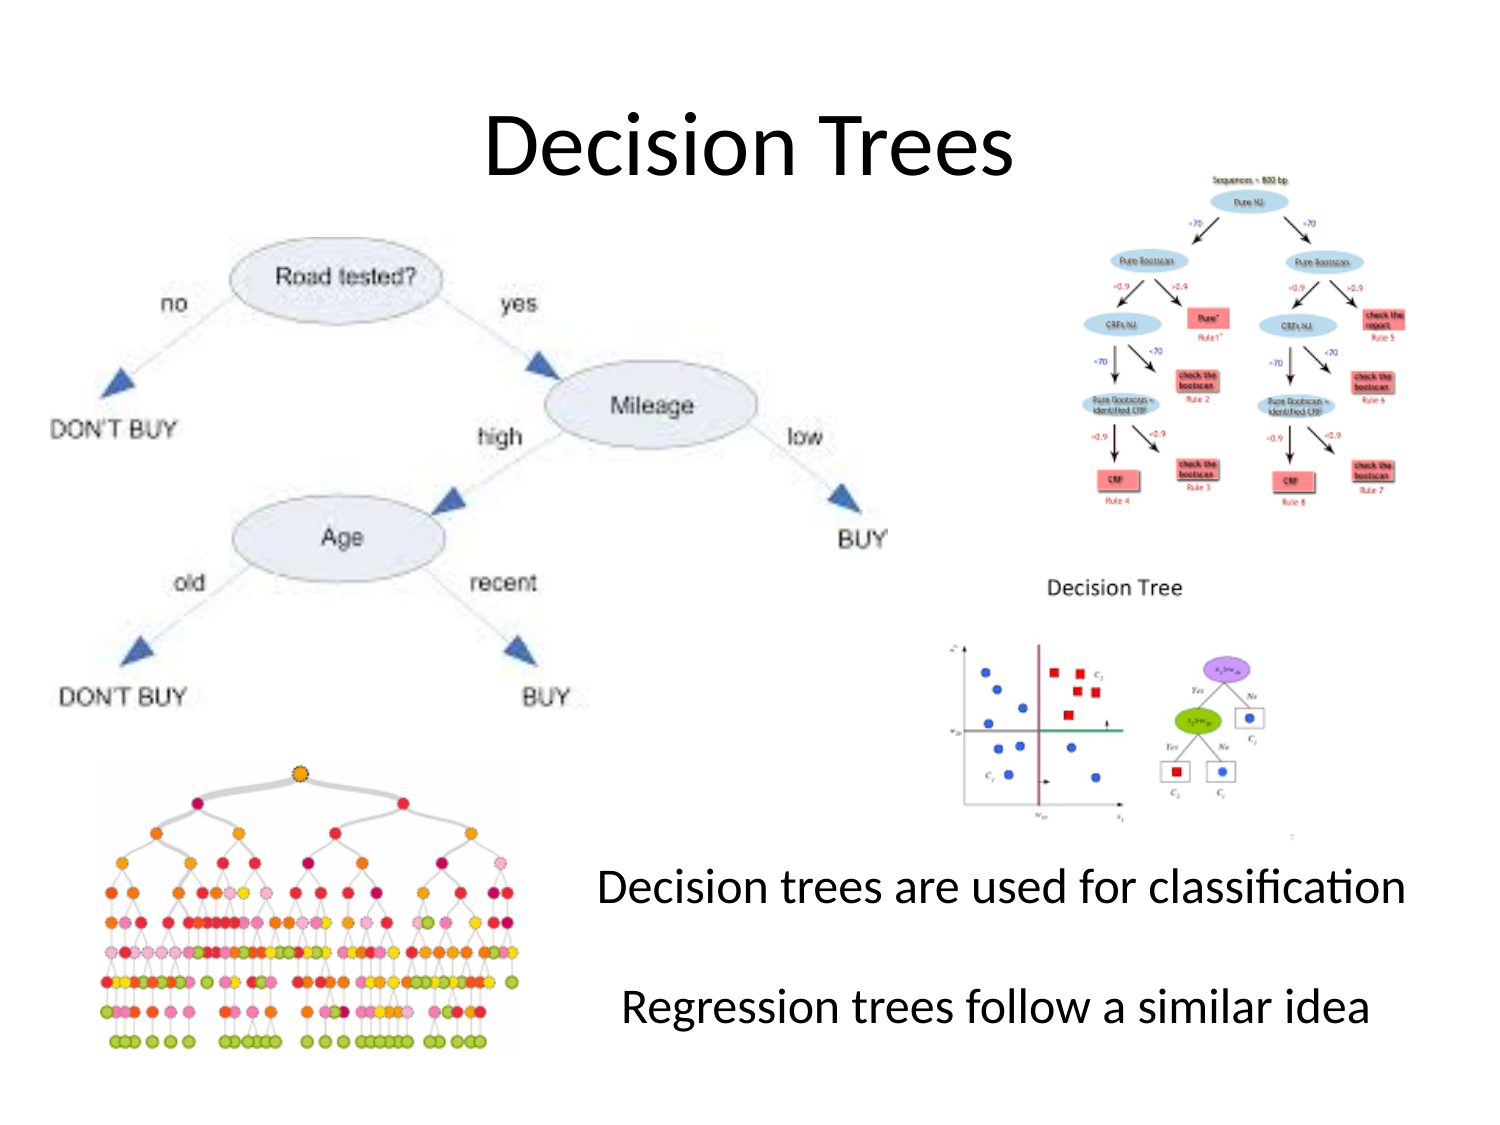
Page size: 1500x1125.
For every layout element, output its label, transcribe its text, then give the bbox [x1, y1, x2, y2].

picture [912, 174, 1410, 852]
title Decision Trees [75, 45, 1425, 233]
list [49, 237, 888, 713]
text_box Decision trees are used for classification Regression trees follow a similar idea [578, 845, 1426, 1041]
picture [99, 762, 521, 1057]
